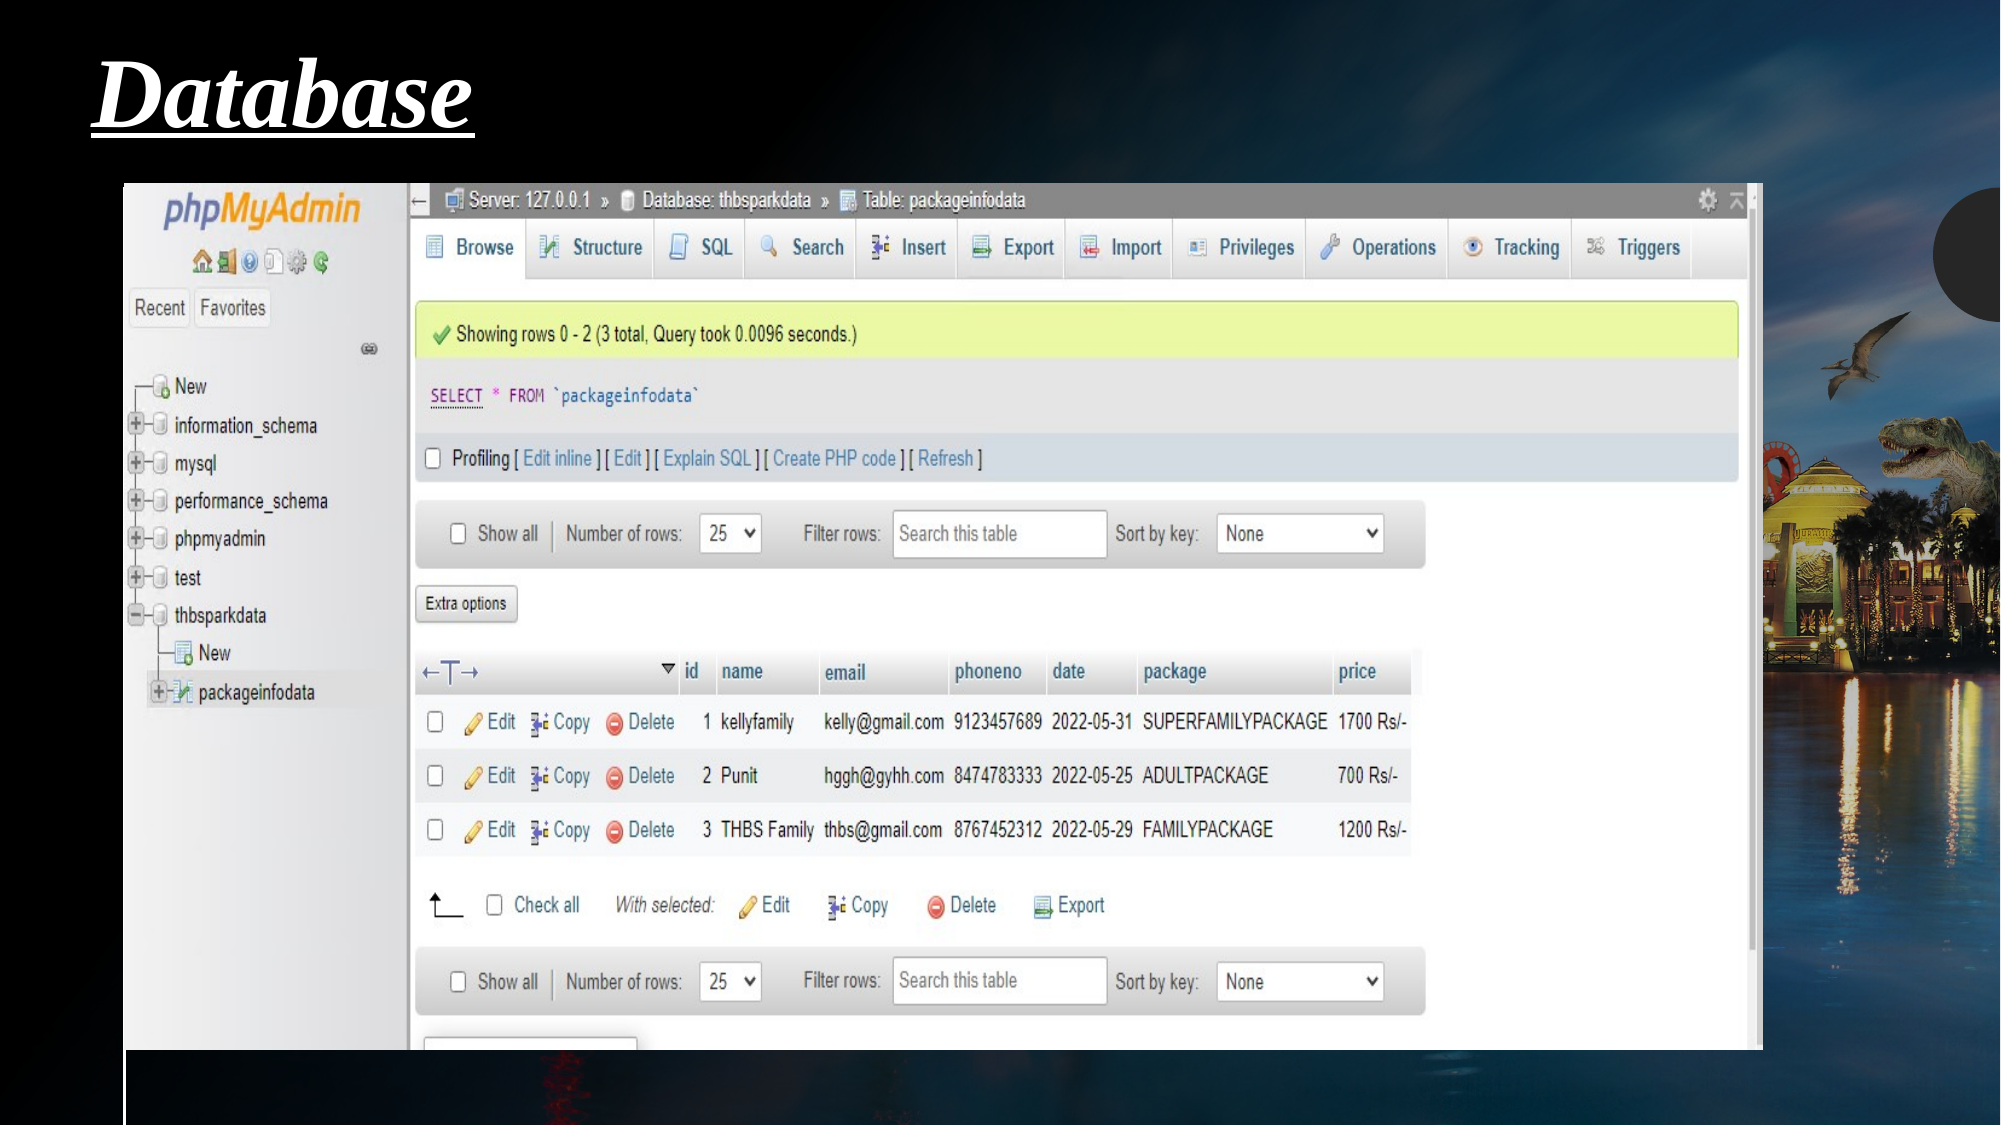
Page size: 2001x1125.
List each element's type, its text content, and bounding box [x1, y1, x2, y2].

text_box [1933, 187, 2000, 322]
picture [124, 183, 1763, 1050]
list Database [76, 15, 1428, 159]
text_box [0, 0, 2000, 1125]
